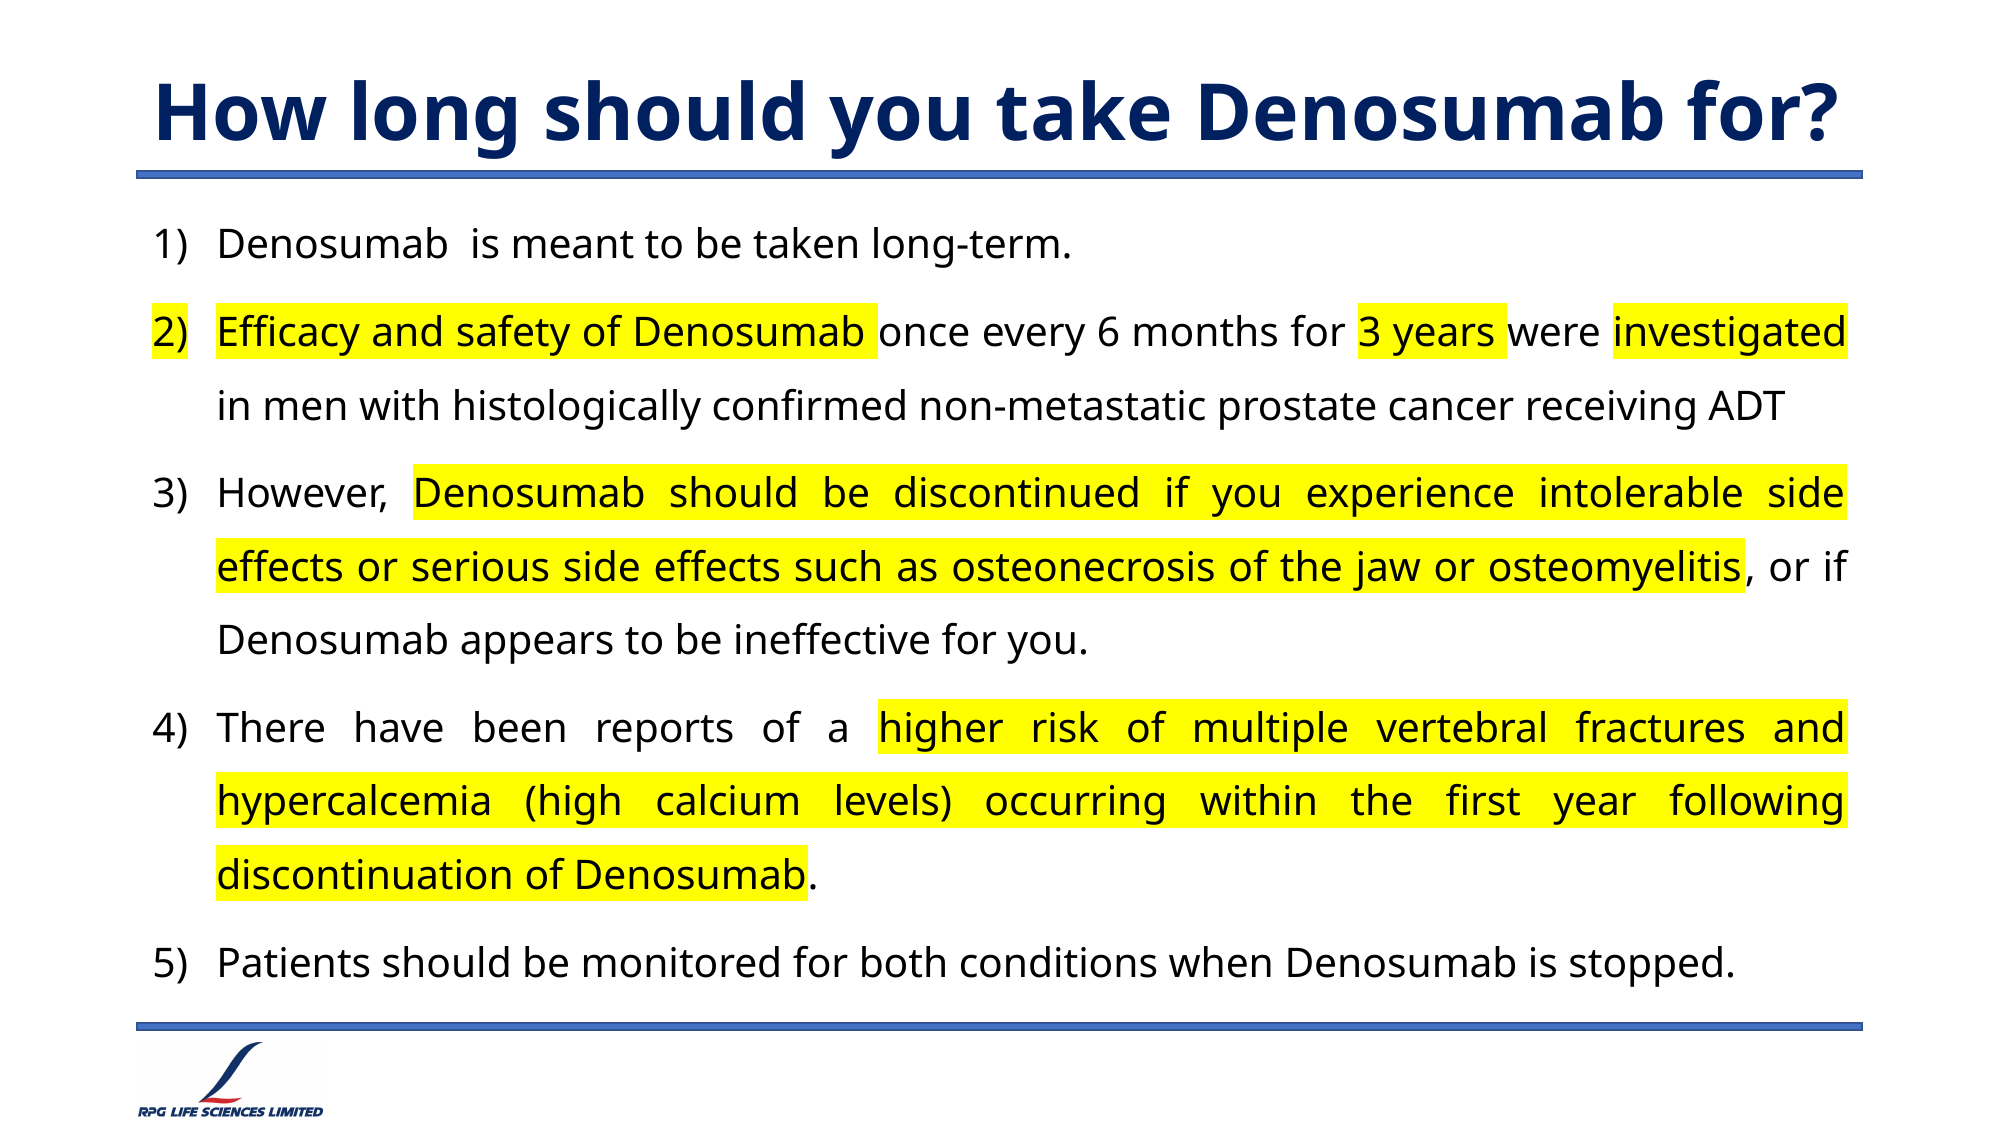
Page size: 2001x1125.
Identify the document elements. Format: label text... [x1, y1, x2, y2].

picture [137, 1066, 324, 1118]
list Denosumab is meant to be taken long-term. Efficacy and safety of Denosumab once every 6 months for 3 years were investigated in men with histologically confirmed non-metastatic prostate cancer receiving ADT However, Denosumab should be discontinued if you experience intolerable side effects or serious side effects such as osteonecrosis of the jaw or osteomyelitis, or if Denosumab appears to be ineffective for you. There have been reports of a higher risk of multiple vertebral fractures and hypercalcemia (high calcium levels) occurring within the first year following discontinuation of Denosumab. Patients should be monitored for both conditions when Denosumab is stopped. [137, 186, 1863, 1066]
title How long should you take Denosumab for? [137, 59, 1863, 171]
